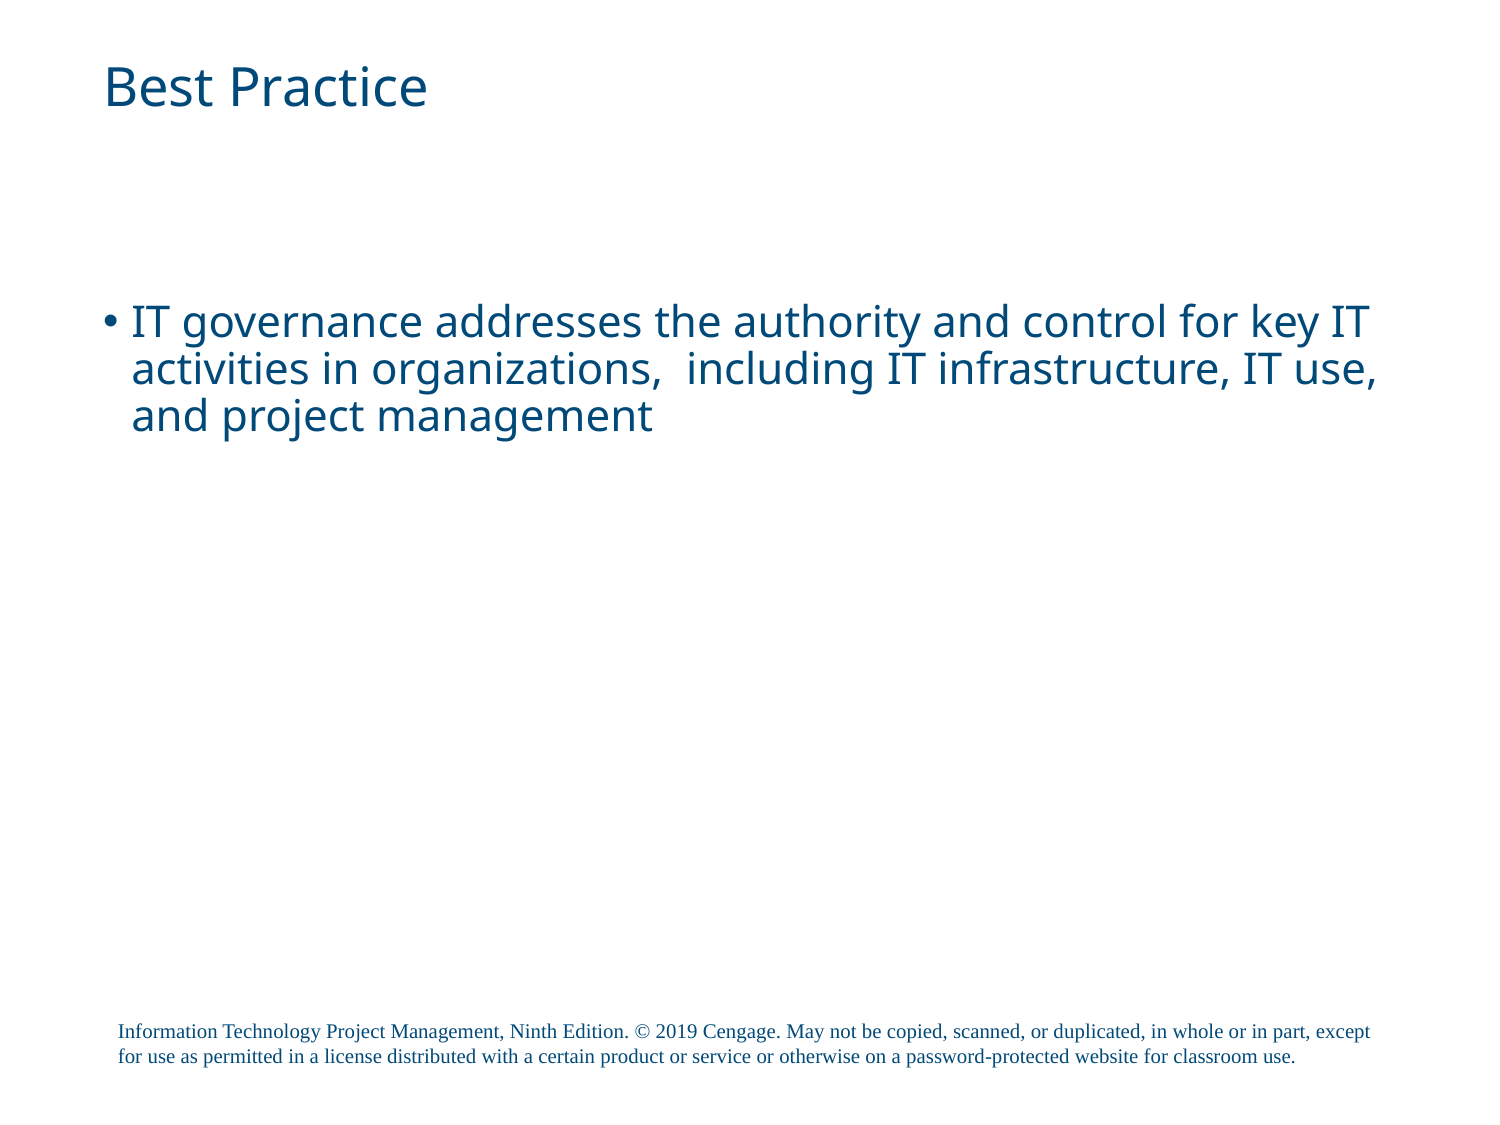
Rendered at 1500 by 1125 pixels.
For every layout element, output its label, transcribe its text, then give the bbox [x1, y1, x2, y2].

title Best Practice [103, 59, 1397, 278]
list IT governance addresses the authority and control for key IT activities in organizations, including IT infrastructure, IT use, and project management [103, 299, 1397, 1009]
footer Information Technology Project Management, Ninth Edition. © 2019 Cengage. May not be copied, scanned, or duplicated, in whole or in part, except for use as permitted in a license distributed with a certain product or service or otherwise on a password-protected website for classroom use. [103, 1009, 1397, 1070]
